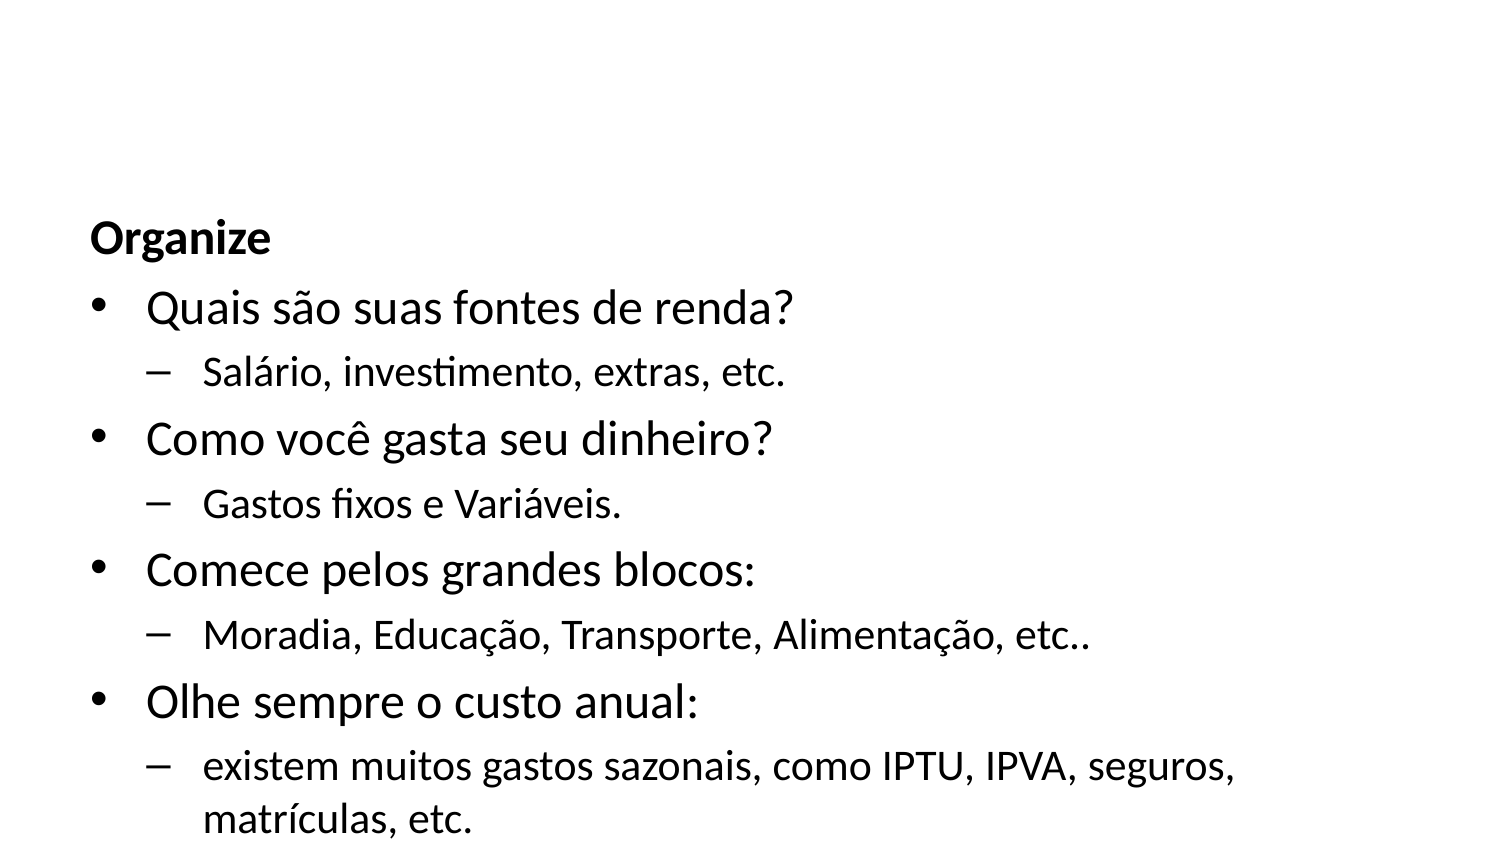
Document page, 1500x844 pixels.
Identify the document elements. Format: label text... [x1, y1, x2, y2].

list Organize Quais são suas fontes de renda? Salário, investimento, extras, etc. Como você gasta seu dinheiro? Gastos fixos e Variáveis. Comece pelos grandes blocos: Moradia, Educação, Transporte, Alimentação, etc.. Olhe sempre o custo anual: existem muitos gastos sazonais, como IPTU, IPVA, seguros, matrículas, etc. [75, 196, 1425, 754]
